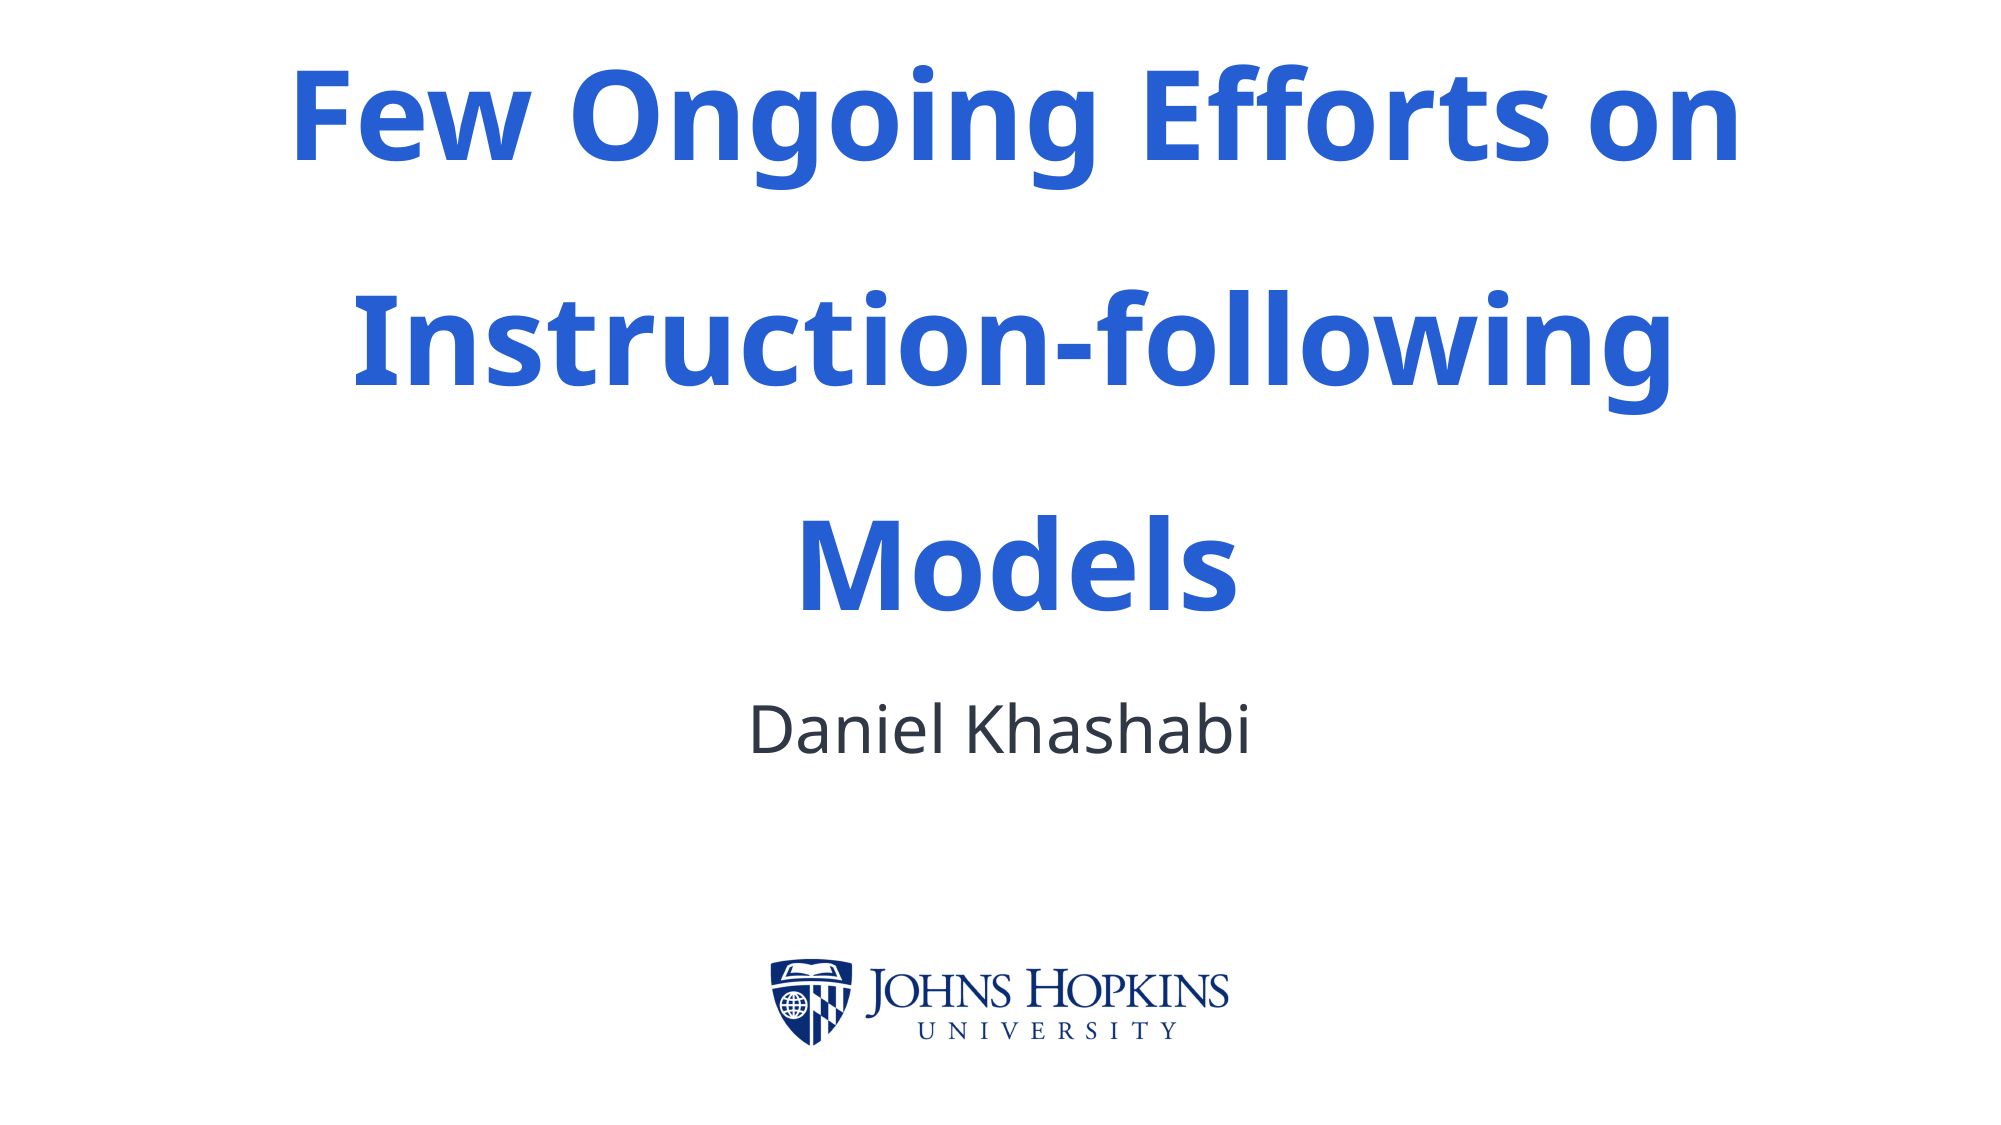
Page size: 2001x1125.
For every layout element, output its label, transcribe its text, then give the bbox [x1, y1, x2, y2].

picture [760, 950, 1239, 1067]
title Few Ongoing Efforts on Instruction-following Models [107, 360, 1927, 674]
subtitle Daniel Khashabi [298, 688, 1702, 826]
